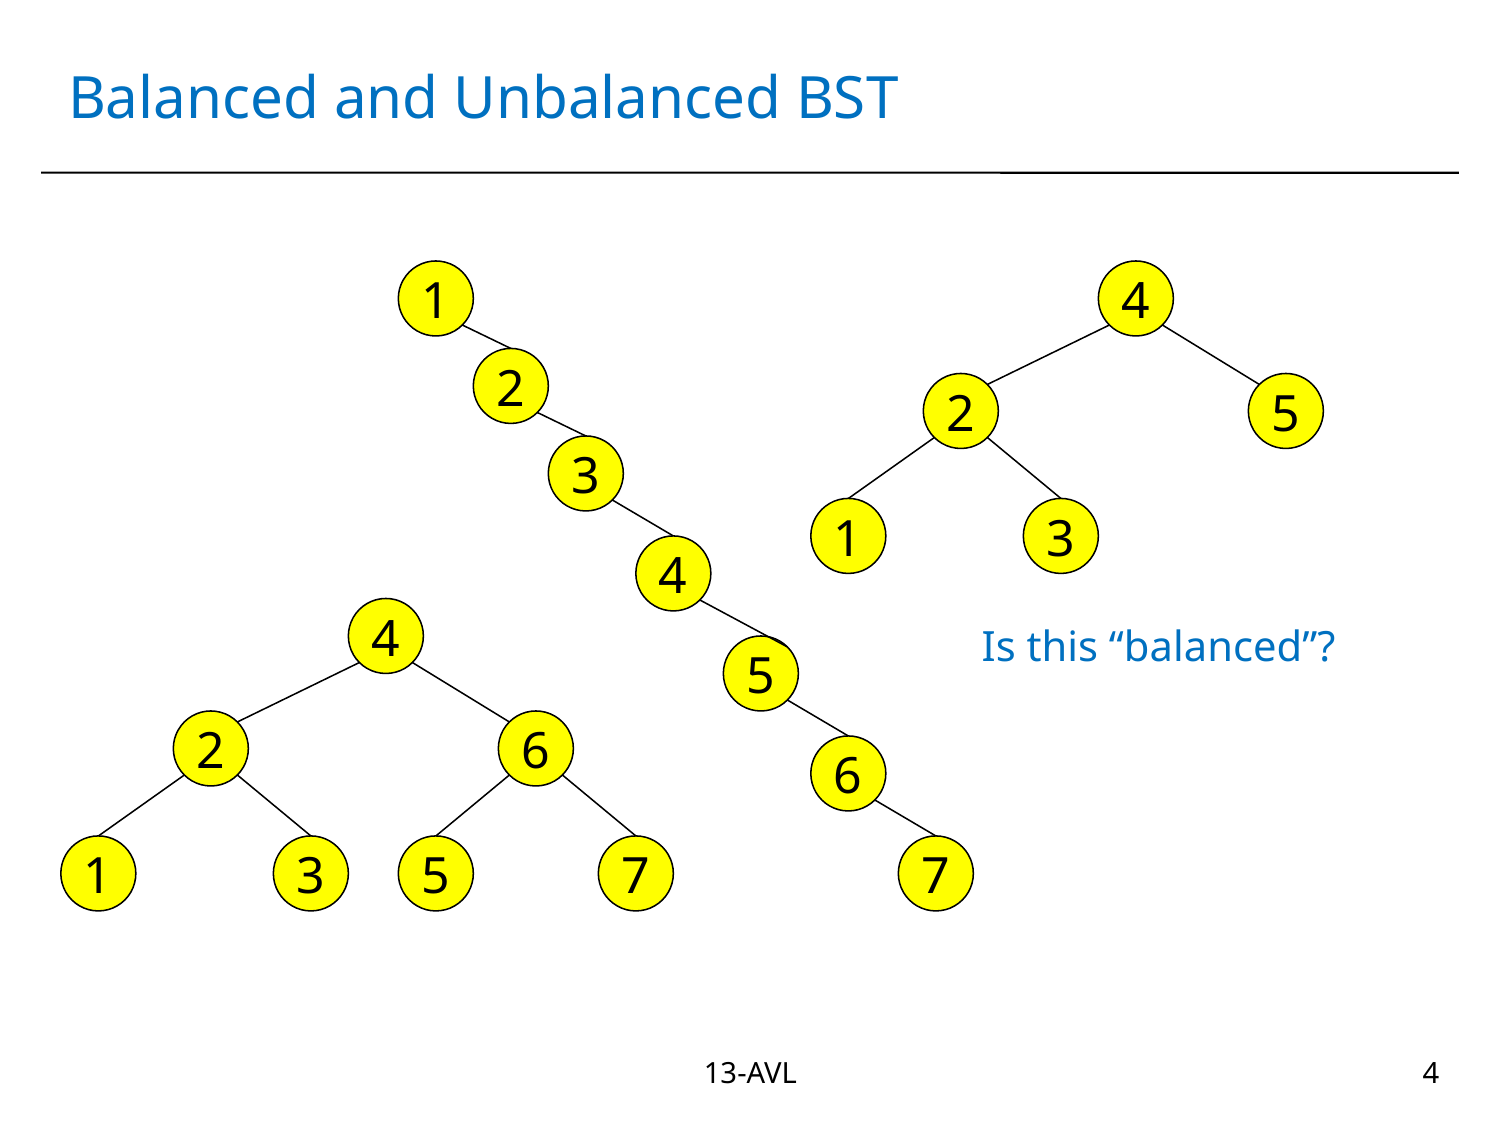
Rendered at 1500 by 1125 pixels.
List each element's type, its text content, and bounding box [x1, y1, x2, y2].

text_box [462, 324, 512, 349]
text_box 4 [1098, 260, 1174, 336]
text_box 2 [173, 710, 249, 786]
slide_number 4 [1104, 1046, 1455, 1125]
text_box 5 [723, 649, 799, 711]
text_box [237, 774, 312, 837]
text_box 1 [810, 498, 886, 574]
text_box 2 [473, 348, 549, 424]
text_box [987, 324, 1110, 385]
text_box Is this “balanced”? [966, 612, 1351, 678]
text_box 1 [398, 260, 474, 336]
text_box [1162, 324, 1260, 385]
text_box 1 [60, 836, 136, 911]
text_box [237, 662, 360, 723]
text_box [412, 662, 510, 723]
text_box 3 [1023, 498, 1099, 574]
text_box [874, 799, 937, 837]
text_box 5 [398, 836, 474, 911]
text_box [787, 699, 849, 737]
text_box 4 [348, 598, 424, 674]
text_box 3 [548, 436, 624, 511]
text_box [562, 774, 637, 837]
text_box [612, 499, 674, 537]
text_box 7 [898, 836, 974, 911]
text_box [699, 599, 788, 648]
footer 13-AVL [502, 1046, 999, 1125]
text_box 6 [810, 736, 886, 811]
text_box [848, 437, 935, 499]
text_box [435, 774, 510, 837]
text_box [98, 774, 185, 837]
text_box 7 [598, 836, 674, 911]
title Balanced and Unbalanced BST [52, 30, 1448, 159]
text_box 4 [635, 536, 711, 611]
text_box 6 [498, 710, 574, 786]
text_box 3 [273, 836, 349, 911]
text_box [987, 437, 1062, 499]
text_box 2 [923, 373, 999, 449]
text_box 5 [1248, 373, 1324, 449]
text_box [537, 412, 587, 437]
